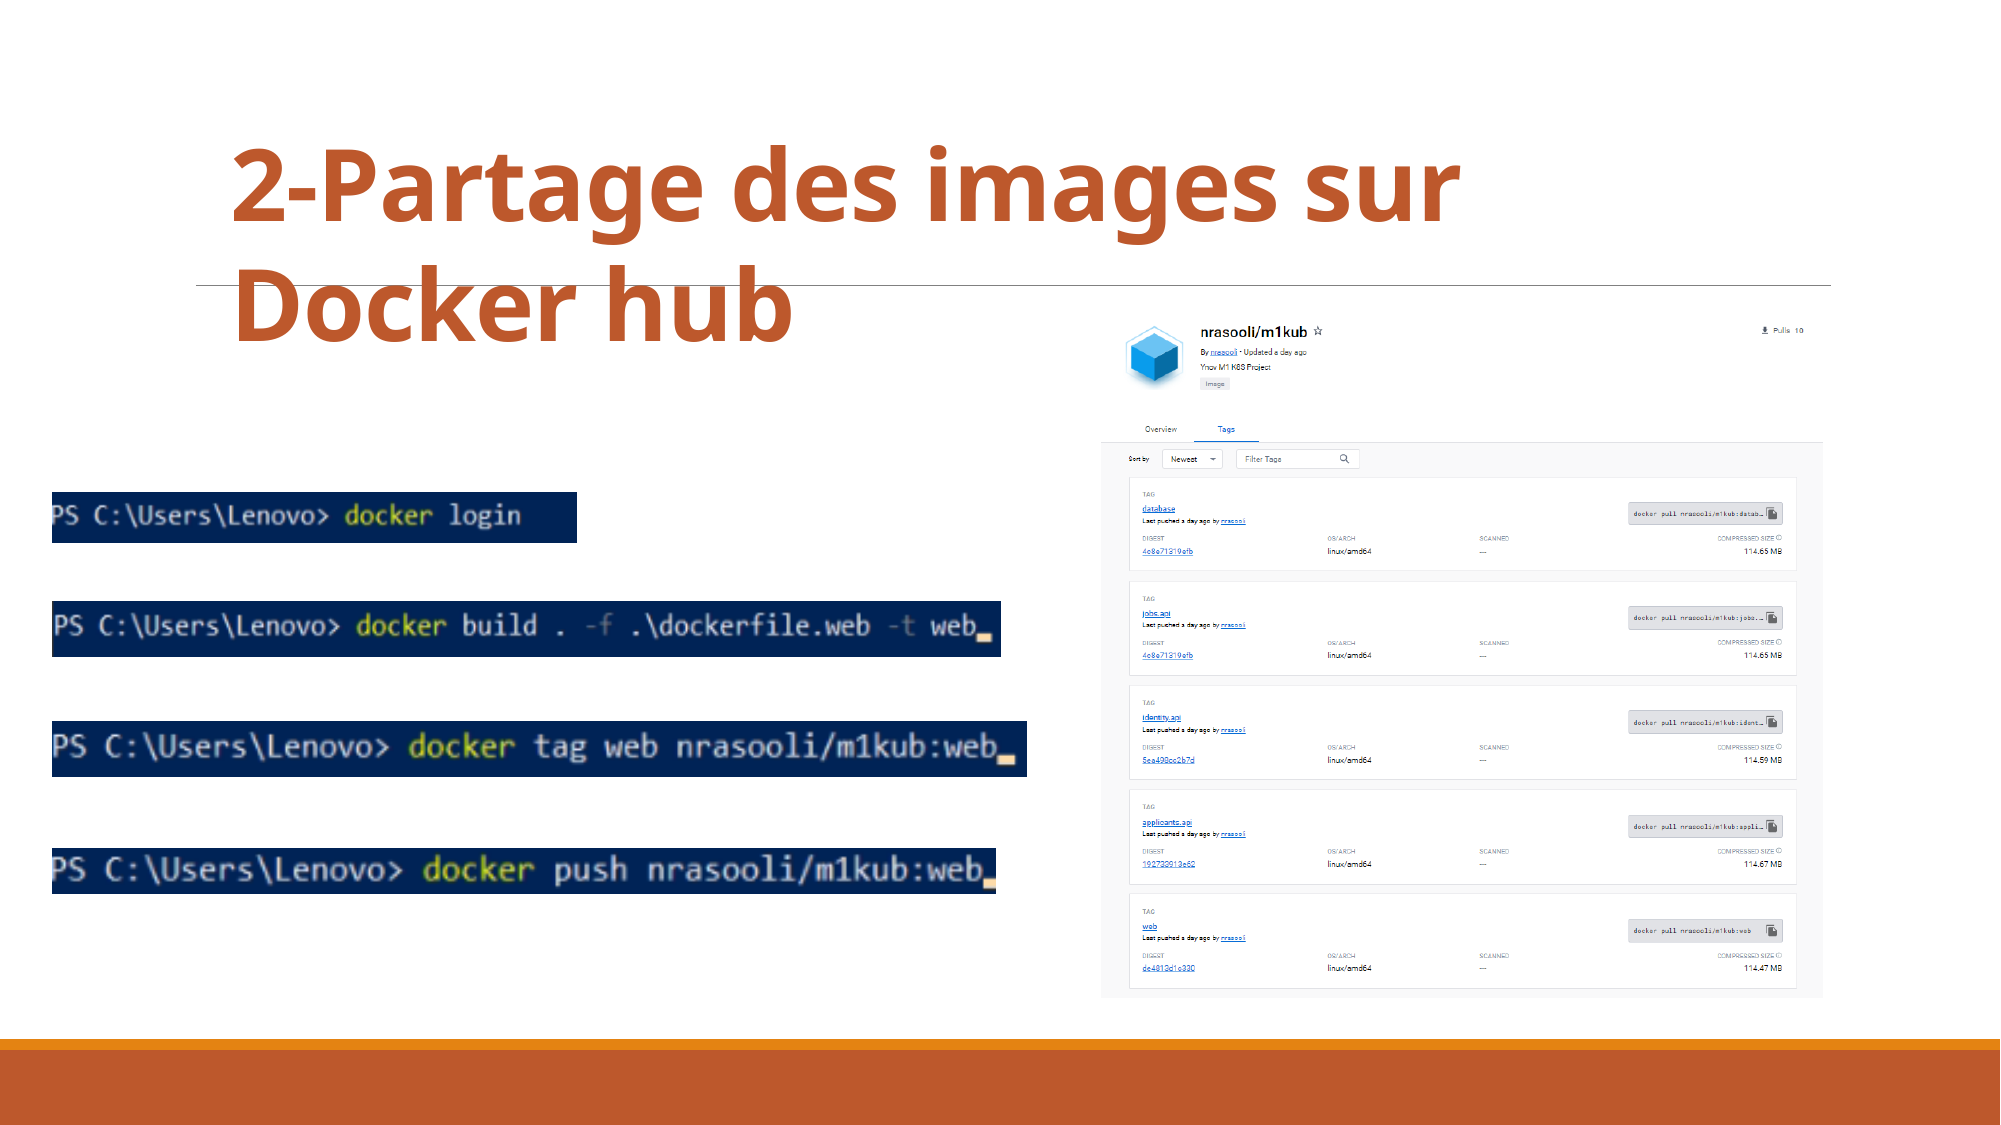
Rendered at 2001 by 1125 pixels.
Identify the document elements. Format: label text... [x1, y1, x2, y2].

picture [51, 600, 1002, 658]
text_box 2-Partage des images sur Docker hub [215, 114, 1749, 369]
picture [51, 847, 997, 895]
picture [1101, 317, 1824, 998]
picture [52, 491, 578, 544]
picture [51, 720, 1027, 778]
